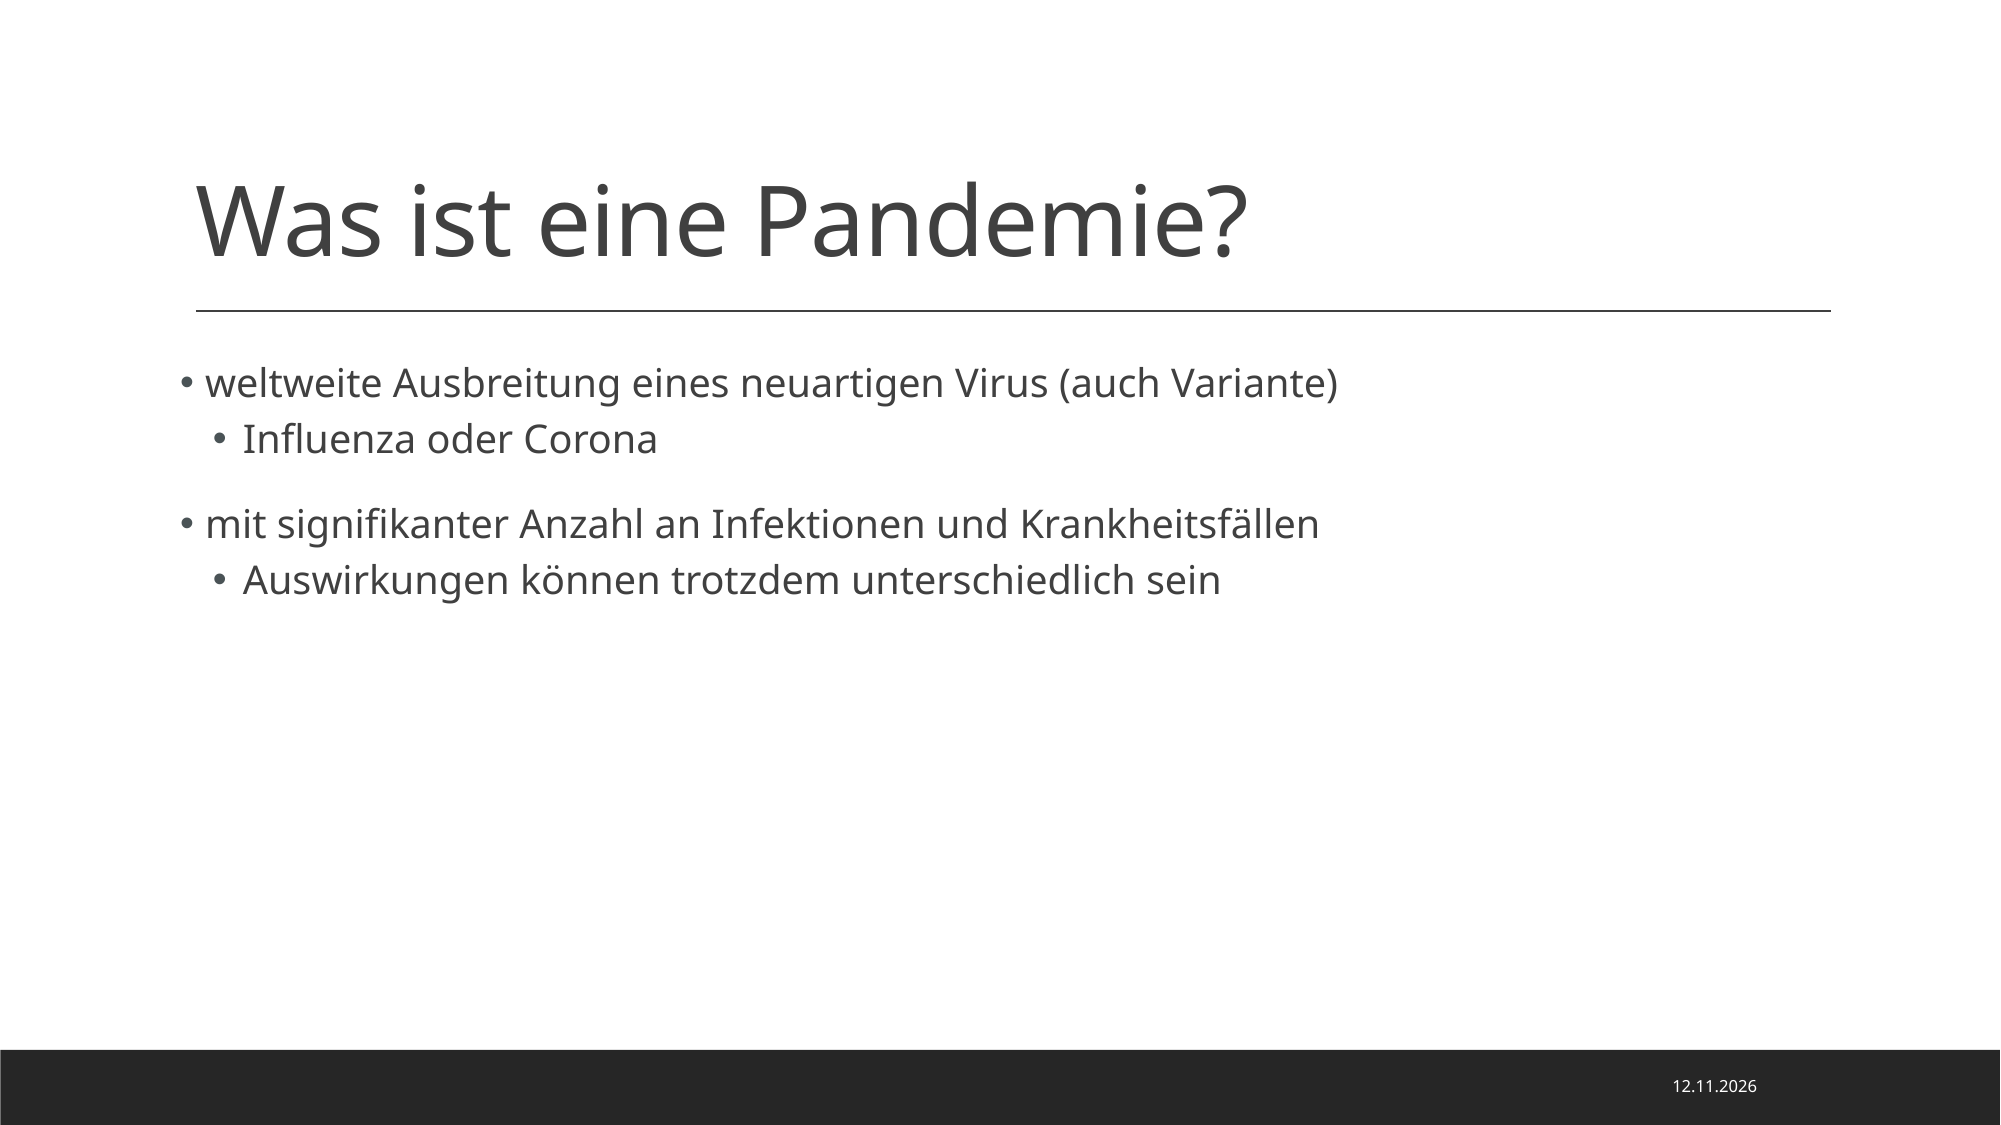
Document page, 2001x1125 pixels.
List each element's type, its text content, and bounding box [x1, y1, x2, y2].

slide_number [1348, 1057, 1773, 1118]
title Was ist eine Pandemie? [180, 47, 1830, 285]
list weltweite Ausbreitung eines neuartigen Virus (auch Variante) Influenza oder Corona mit signifikanter Anzahl an Infektionen und Krankheitsfällen Auswirkungen können trotzdem unterschiedlich sein [180, 345, 1830, 963]
